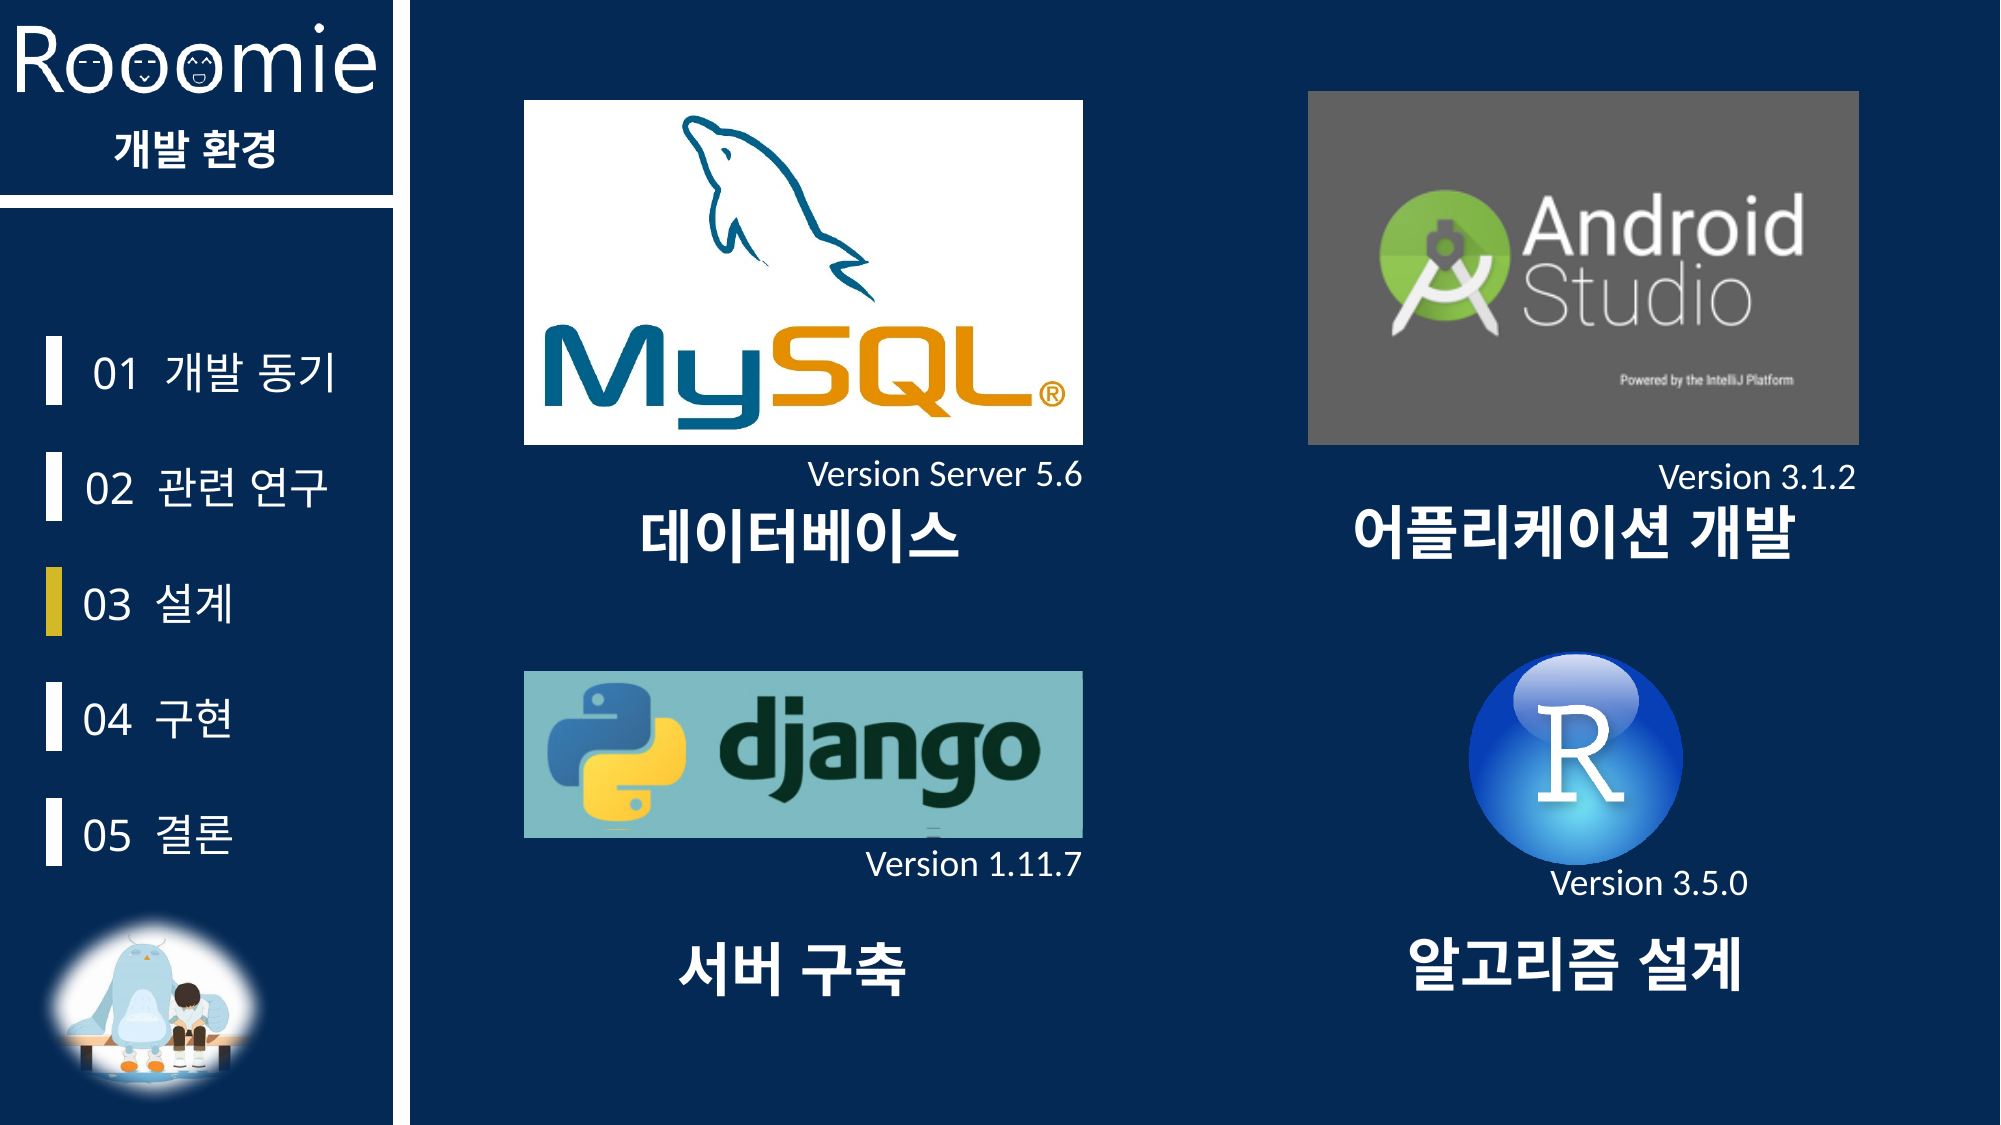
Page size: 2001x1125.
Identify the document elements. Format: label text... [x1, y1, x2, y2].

text_box Version 1.11.7 [850, 831, 1341, 892]
picture [1467, 650, 1684, 866]
text_box Version 3.5.0 [1535, 850, 1791, 911]
picture [33, 905, 275, 1109]
text_box 어플리케이션 개발 [1289, 488, 1859, 574]
text_box Version 3.1.2 [1643, 444, 1889, 505]
picture [524, 671, 1083, 838]
picture [0, 0, 393, 113]
text_box 03 설계 [67, 569, 250, 637]
text_box 05 결론 [67, 799, 250, 868]
text_box 데이터베이스 [565, 492, 1035, 578]
picture [524, 100, 1083, 445]
picture [1308, 91, 1859, 445]
text_box 알고리즘 설계 [1340, 920, 1811, 1006]
text_box 02 관련 연구 [70, 453, 346, 522]
text_box Version Server 5.6 [792, 441, 1283, 502]
text_box 01 개발 동기 [77, 338, 353, 406]
text_box 서버 구축 [557, 926, 1028, 1011]
text_box 04 구현 [67, 684, 250, 752]
text_box 개발 환경 [0, 116, 393, 182]
